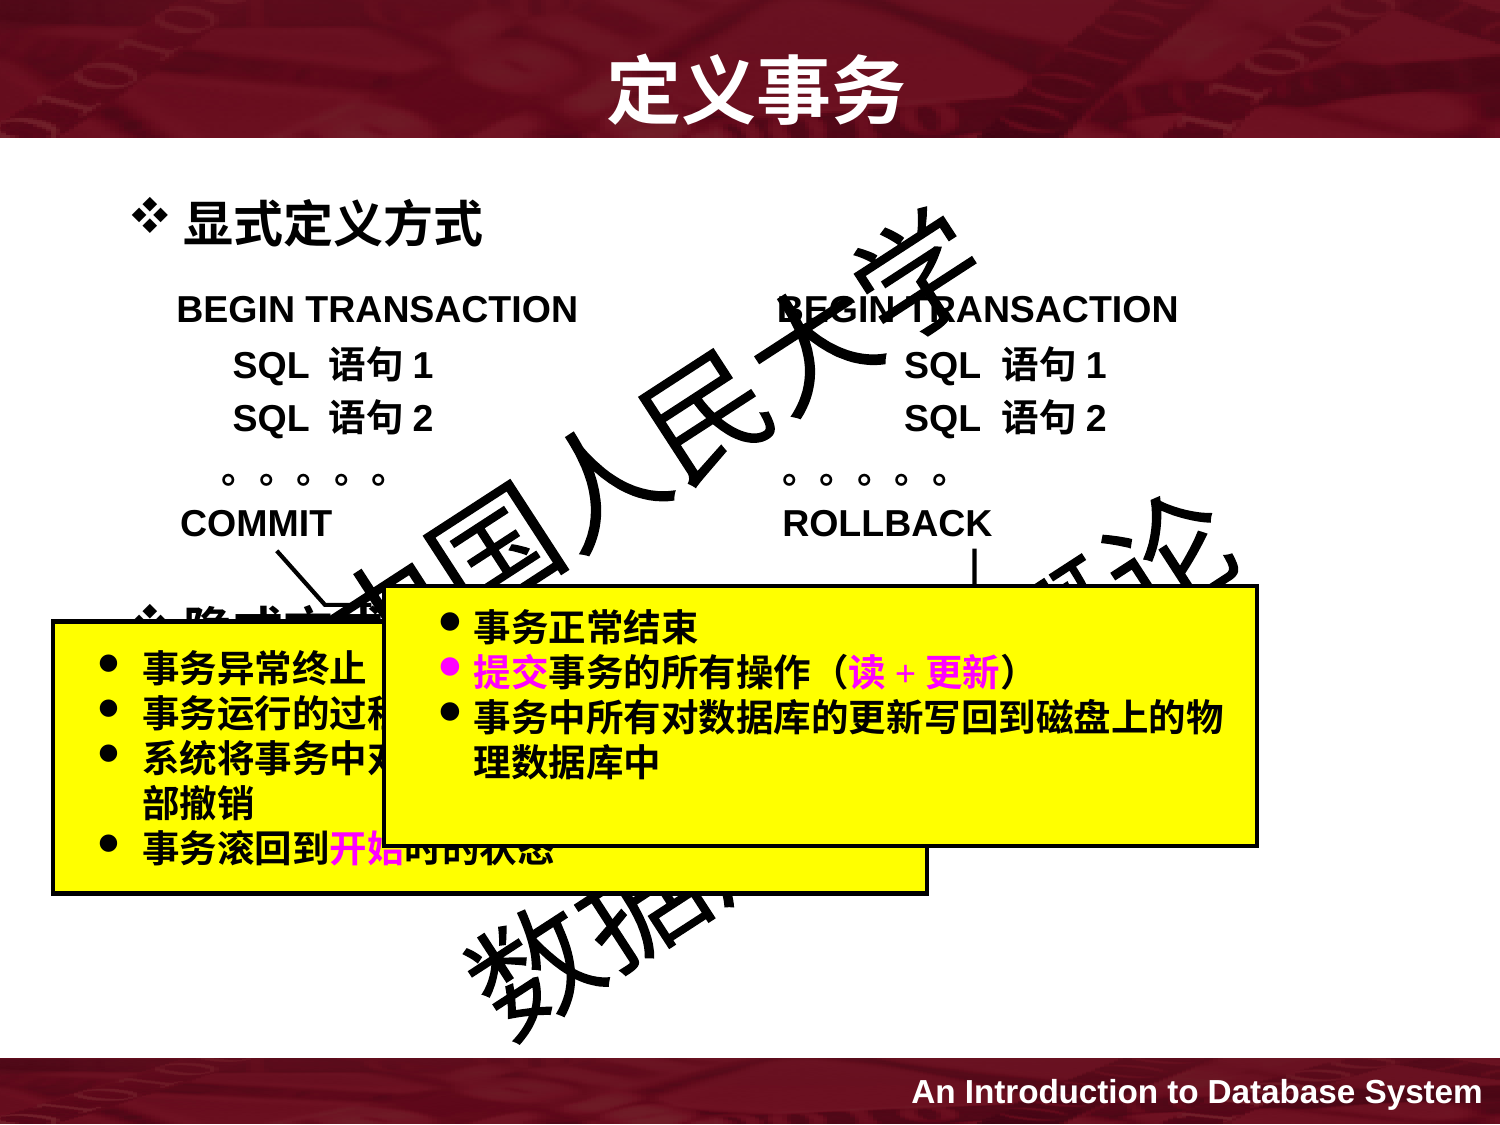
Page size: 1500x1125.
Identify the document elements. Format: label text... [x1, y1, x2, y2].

picture [0, 1058, 1500, 1124]
text_box 事务异常终止 事务运行的过程中发生了故障，不能继续执行 系统将事务中对数据库的所有已完成的操作全部撤销 事务滚回到开始时的状态 [53, 621, 928, 894]
text_box [856, 1046, 1447, 1100]
picture [0, 0, 1500, 138]
text_box 事务正常结束 提交事务的所有操作（读+更新） 事务中所有对数据库的更新写回到磁盘上的物理数据库中 [383, 586, 1258, 847]
title 定义事务 [149, 41, 1363, 135]
list 显式定义方式 BEGIN TRANSACTION BEGIN TRANSACTION SQL 语句1 SQL 语句1 SQL 语句2 SQL 语句2 。。。。。 。。。。。 COMMIT ROLLBACK 隐式方式 当用户没有显式地定义事务时， 数据库管理系统按缺省规定自动划分事务 [112, 184, 1388, 860]
